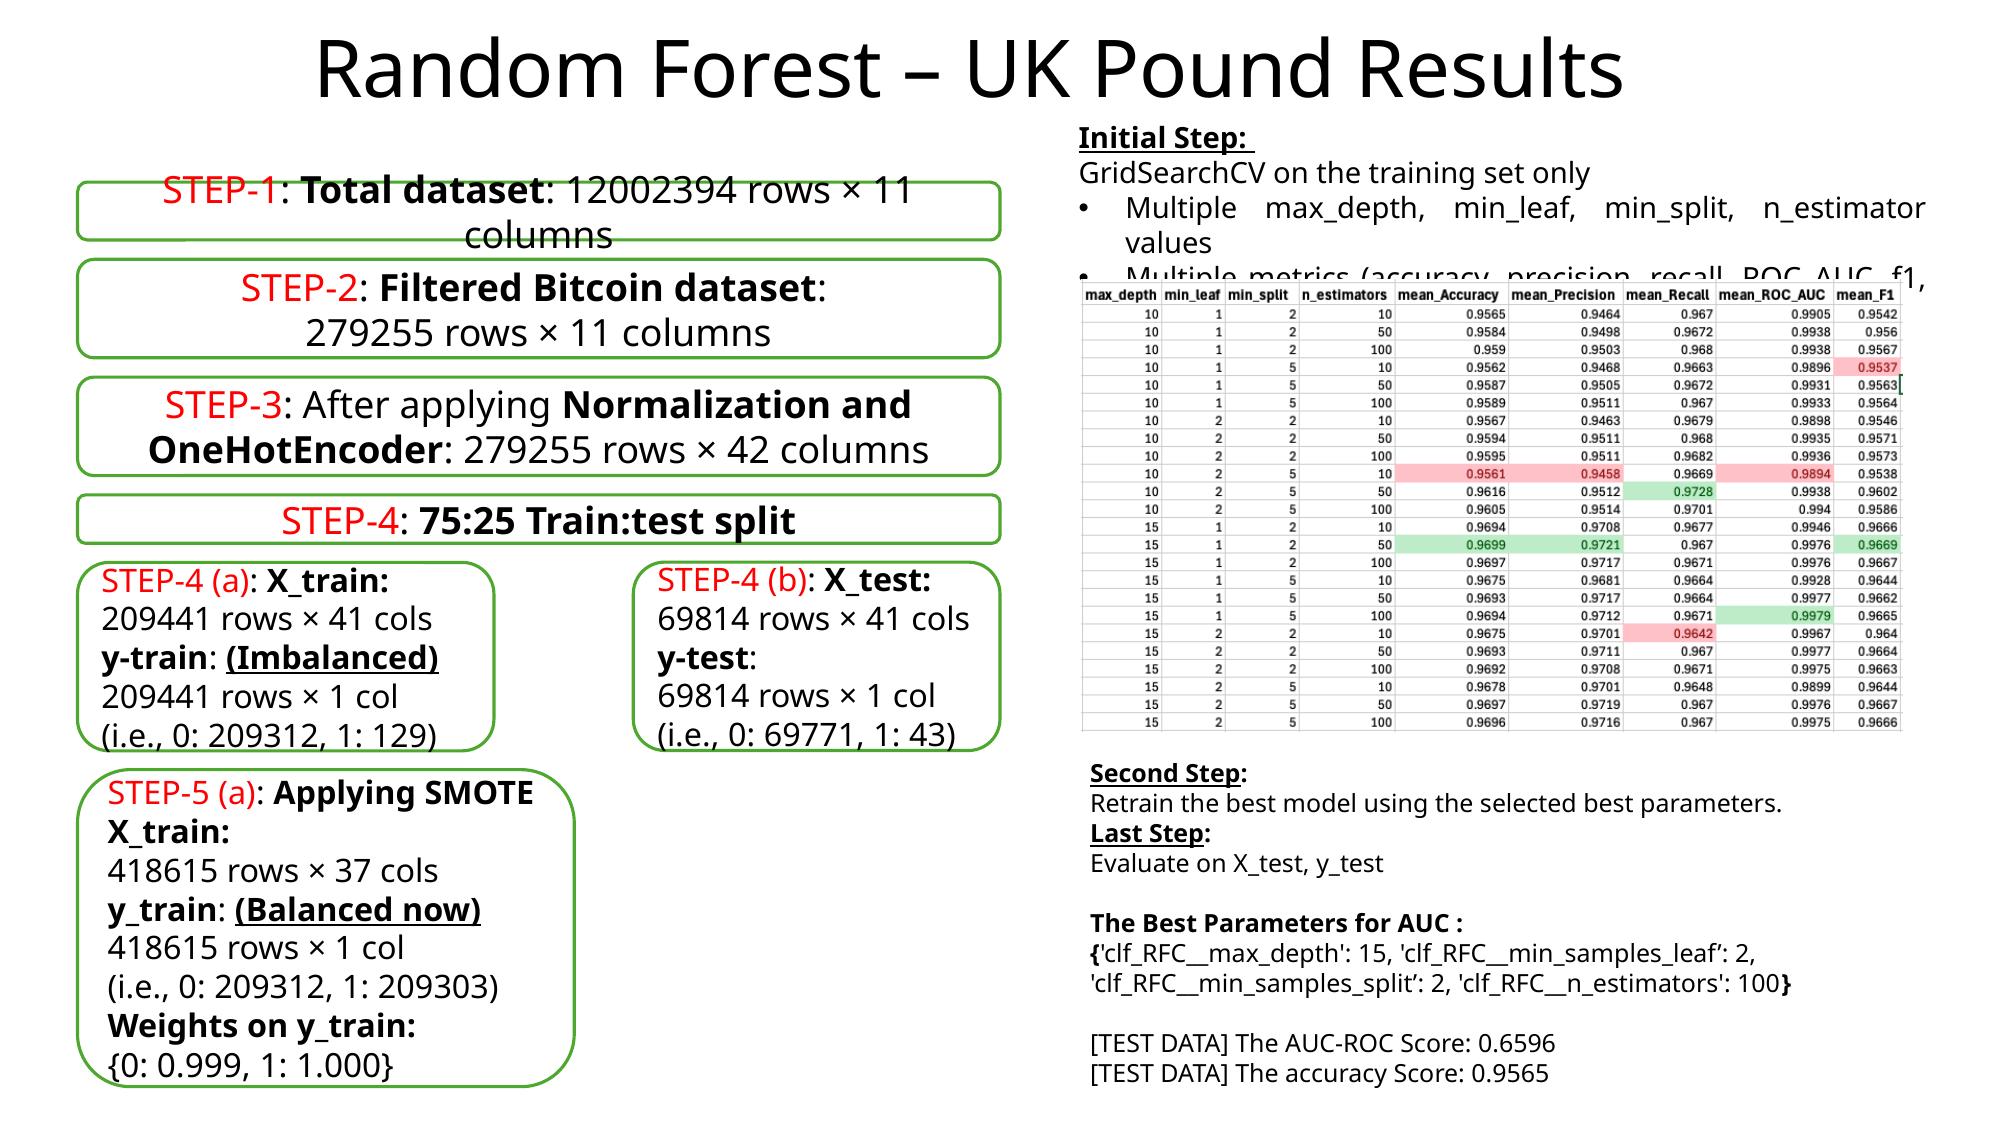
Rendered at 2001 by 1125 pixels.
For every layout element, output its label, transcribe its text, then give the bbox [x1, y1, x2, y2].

text_box STEP-4 (b): X_test: 69814 rows × 41 cols y-test: 69814 rows × 1 col (i.e., 0: 69771, 1: 43) [631, 560, 1002, 753]
text_box STEP-4: 75:25 Train:test split [75, 493, 1002, 545]
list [1080, 279, 1903, 733]
title Random Forest – UK Pound Results [77, 21, 1863, 124]
text_box STEP-4 (a): X_train: 209441 rows × 41 cols y-train: (Imbalanced) 209441 rows × 1 col (i.e., 0: 209312, 1: 129) [75, 560, 496, 753]
text_box Initial Step: GridSearchCV on the training set only Multiple max_depth, min_leaf, min_split, n_estimator values Multiple metrics (accuracy, precision, recall, ROC_AUC, f1, etc.) [1063, 112, 1942, 337]
text_box STEP-1: Total dataset: 12002394 rows × 11 columns [75, 180, 1002, 242]
text_box STEP-3: After applying Normalization and OneHotEncoder: 279255 rows × 42 columns [75, 375, 1002, 478]
text_box STEP-2: Filtered Bitcoin dataset: 279255 rows × 11 columns [75, 257, 1002, 360]
text_box Second Step: Retrain the best model using the selected best parameters. Last Step: Evaluate on X_test, y_test The Best Parameters for AUC : {'clf_RFC__max_depth': 15, 'clf_RFC__min_samples_leaf’: 2, 'clf_RFC__min_samples_split’: 2, 'clf_RFC__n_estimators': 100} [TEST DATA] The AUC-ROC Score: 0.6596 [TEST DATA] The accuracy Score: 0.9565 [1075, 750, 1942, 1095]
text_box STEP-5 (a): Applying SMOTE X_train: 418615 rows × 37 cols y_train: (Balanced now) 418615 rows × 1 col (i.e., 0: 209312, 1: 209303) Weights on y_train: {0: 0.999, 1: 1.000} [75, 768, 576, 1089]
